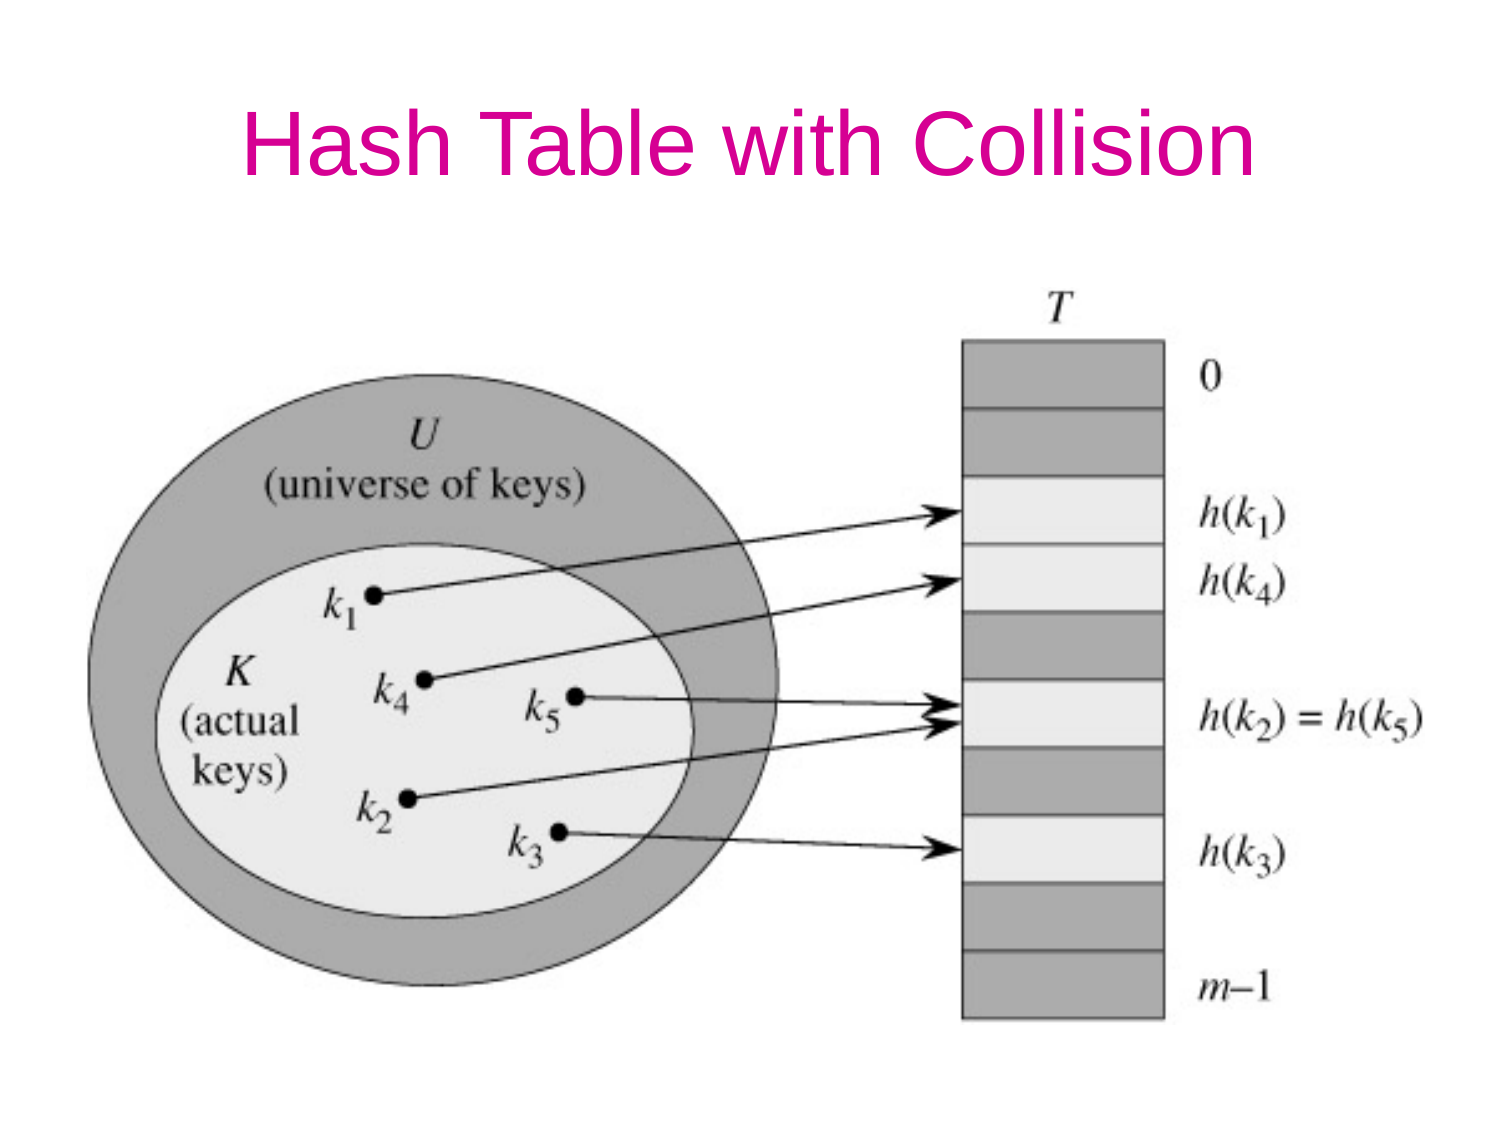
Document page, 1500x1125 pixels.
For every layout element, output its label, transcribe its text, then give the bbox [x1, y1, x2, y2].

picture [86, 287, 1425, 1026]
title Hash Table with Collision [75, 45, 1425, 233]
